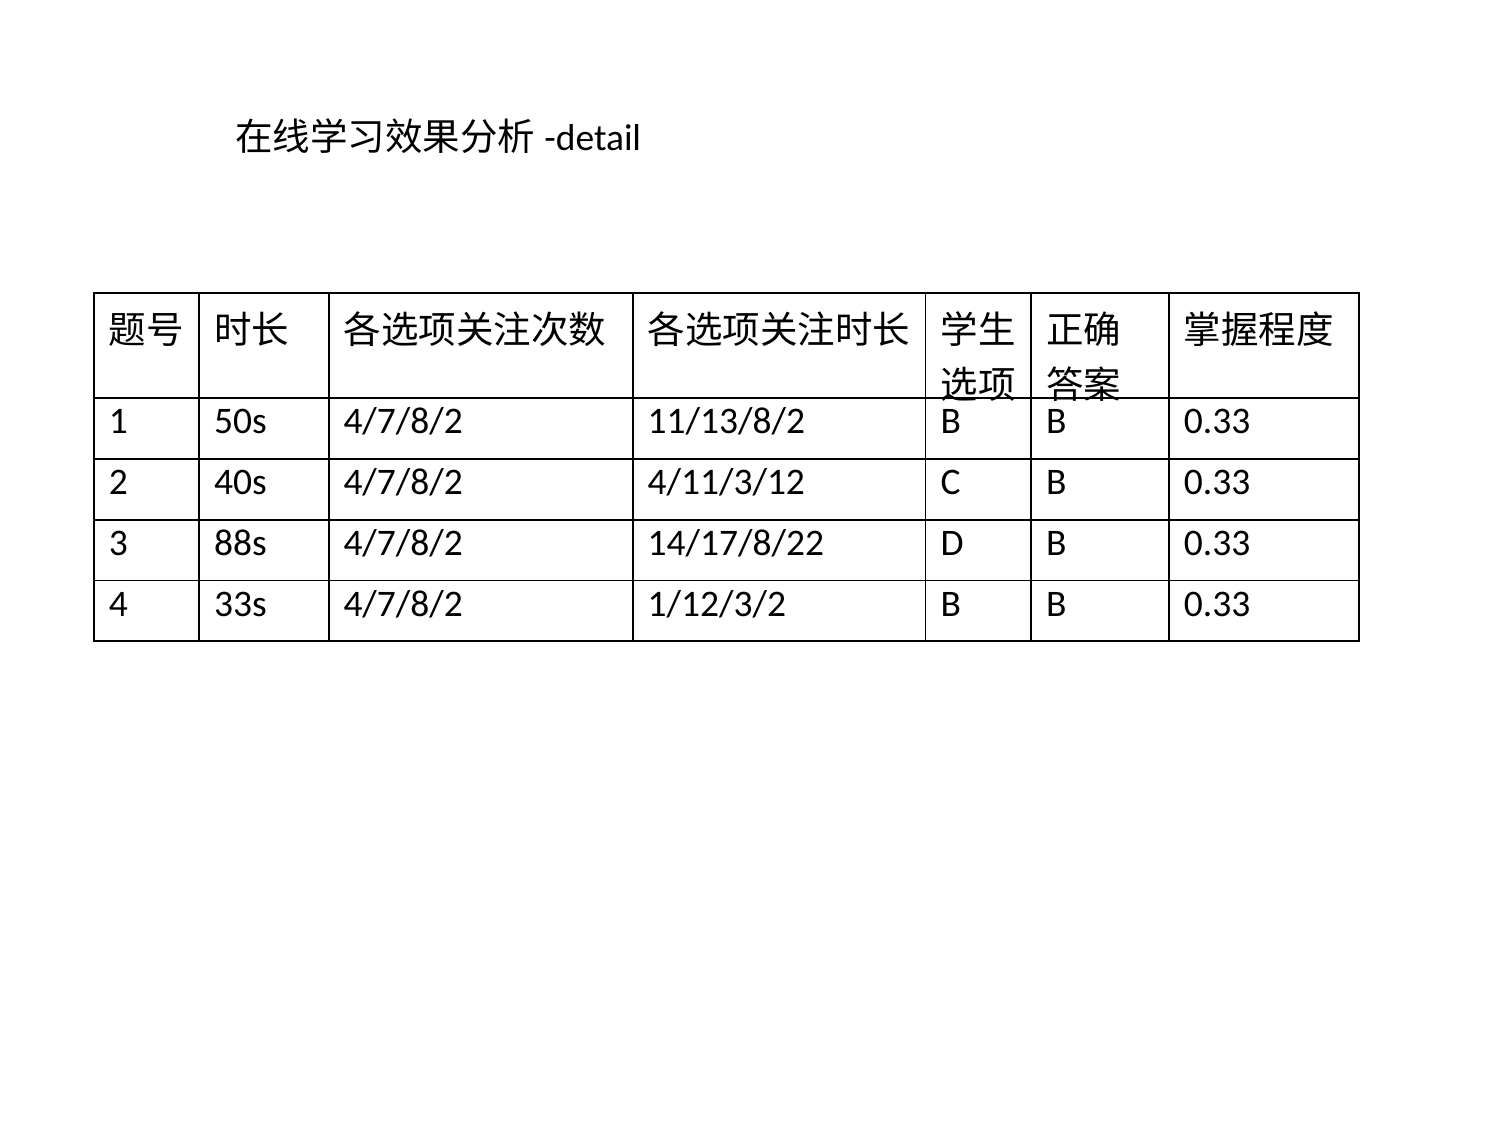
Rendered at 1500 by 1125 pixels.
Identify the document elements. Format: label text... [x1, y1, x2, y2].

table_cell 4/7/8/2 [330, 581, 632, 640]
table_cell 50s [200, 399, 328, 458]
table_cell 40s [200, 460, 328, 519]
table_cell 0.33 [1170, 399, 1358, 458]
table_cell B [926, 581, 1030, 640]
table_header 时长 [200, 294, 328, 397]
table_cell 4/7/8/2 [330, 460, 632, 519]
table_header 各选项关注时长 [634, 294, 925, 397]
table_cell 1/12/3/2 [634, 581, 925, 640]
table_cell 0.33 [1170, 460, 1358, 519]
table_cell 4/11/3/12 [634, 460, 925, 519]
table_cell 0.33 [1170, 581, 1358, 640]
table_cell 4/7/8/2 [330, 399, 632, 458]
table_cell B [1032, 460, 1168, 519]
table_cell 14/17/8/22 [634, 521, 925, 580]
table_header 学生选项 [926, 294, 1030, 397]
table_cell 0.33 [1170, 521, 1358, 580]
table_cell 33s [200, 581, 328, 640]
table_cell C [926, 460, 1030, 519]
table_cell D [926, 521, 1030, 580]
table_cell 1 [95, 399, 198, 458]
table_cell 4/7/8/2 [330, 521, 632, 580]
table_cell B [1032, 581, 1168, 640]
table_cell 11/13/8/2 [634, 399, 925, 458]
table_cell 2 [95, 460, 198, 519]
table_header 题号 [95, 294, 198, 397]
table_cell B [1032, 399, 1168, 458]
table_cell B [1032, 521, 1168, 580]
table_header 各选项关注次数 [330, 294, 632, 397]
table_header 掌握程度 [1170, 294, 1358, 397]
table_cell 3 [95, 521, 198, 580]
text_box 在线学习效果分析-detail [220, 105, 656, 166]
table_cell 4 [95, 581, 198, 640]
table_cell B [926, 399, 1030, 458]
table_cell 88s [200, 521, 328, 580]
table_header 正确答案 [1032, 294, 1168, 397]
